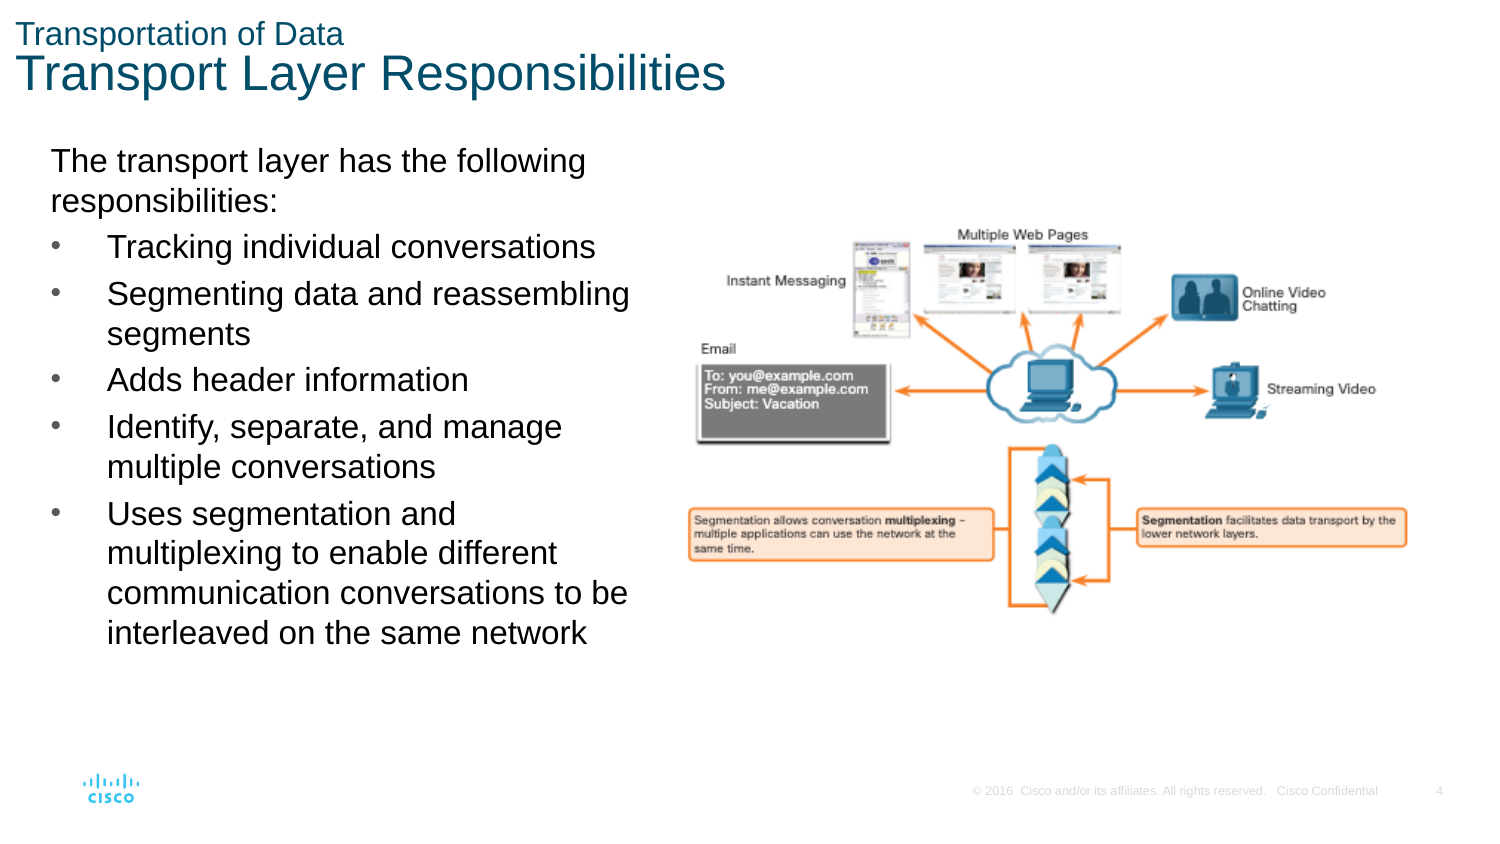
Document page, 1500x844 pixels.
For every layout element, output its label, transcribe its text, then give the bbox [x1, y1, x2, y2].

list The transport layer has the following responsibilities: Tracking individual conversations Segmenting data and reassembling segments Adds header information Identify, separate, and manage multiple conversations Uses segmentation and multiplexing to enable different communication conversations to be interleaved on the same network [35, 131, 655, 766]
title Transportation of Data Transport Layer Responsibilities [0, 0, 1369, 121]
picture [684, 222, 1412, 622]
